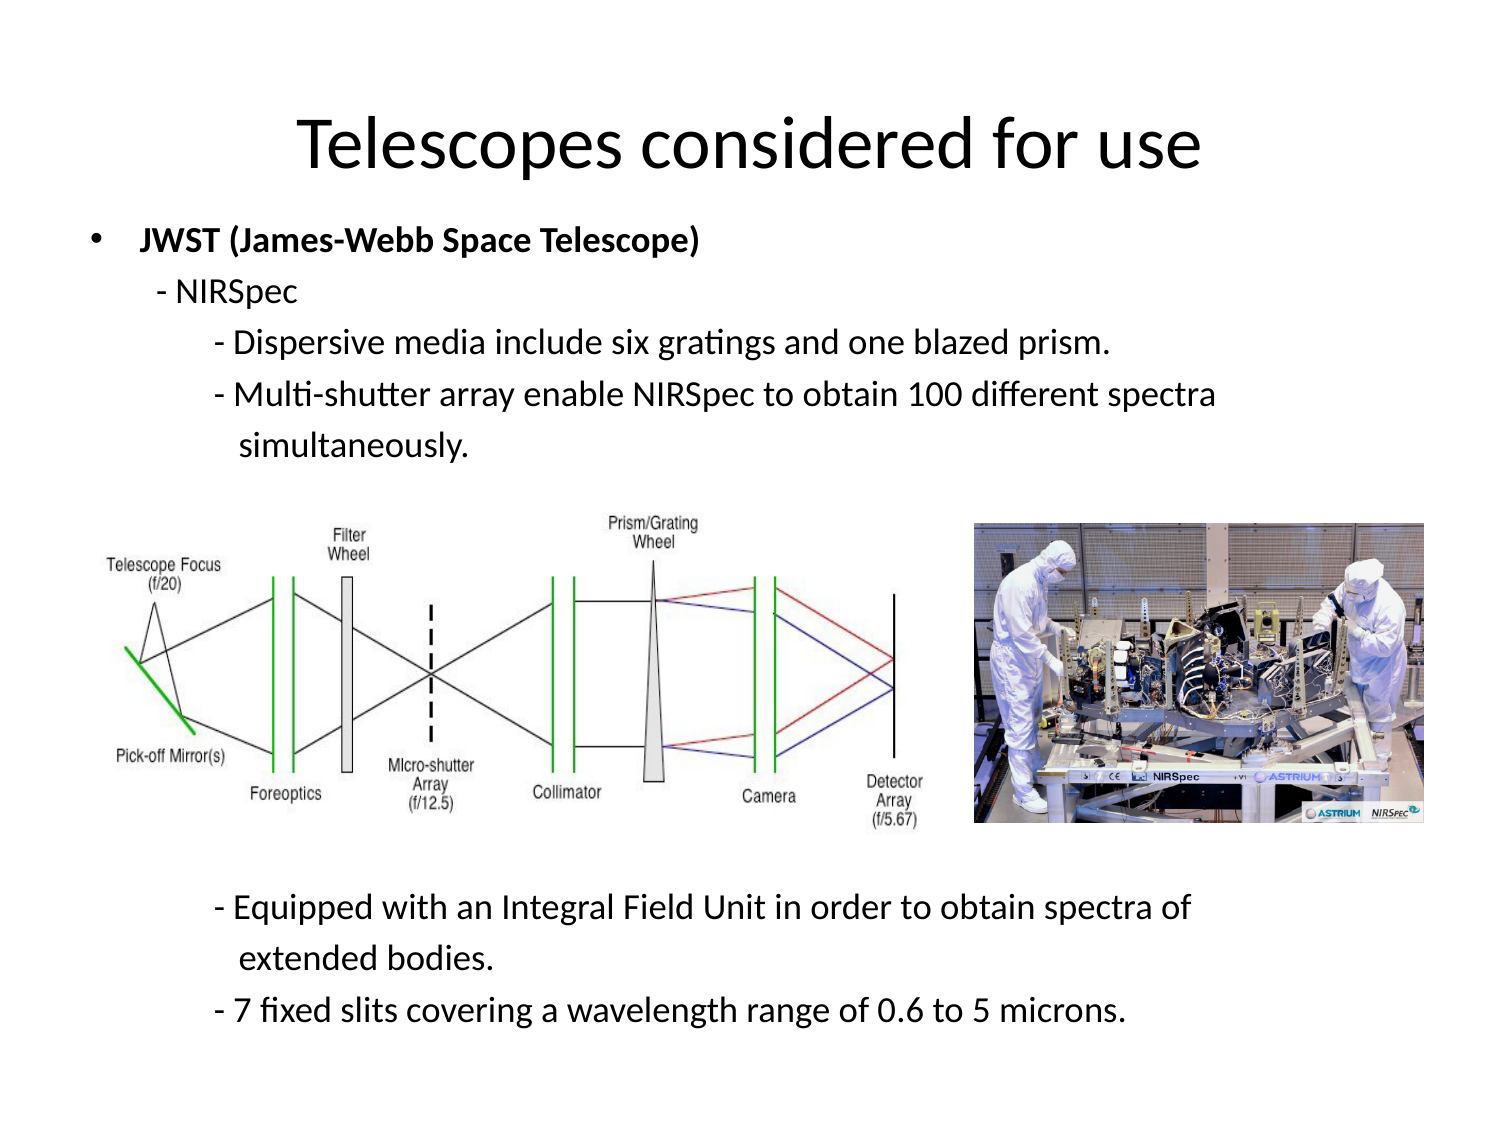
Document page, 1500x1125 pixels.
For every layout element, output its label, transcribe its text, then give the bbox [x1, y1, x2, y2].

picture [100, 511, 925, 835]
list JWST (James-Webb Space Telescope) - NIRSpec - Dispersive media include six gratings and one blazed prism. - Multi-shutter array enable NIRSpec to obtain 100 different spectra simultaneously. - Equipped with an Integral Field Unit in order to obtain spectra of extended bodies. - 7 fixed slits covering a wavelength range of 0.6 to 5 microns. [75, 208, 1425, 1071]
picture [974, 523, 1424, 823]
title Telescopes considered for use [75, 45, 1425, 208]
